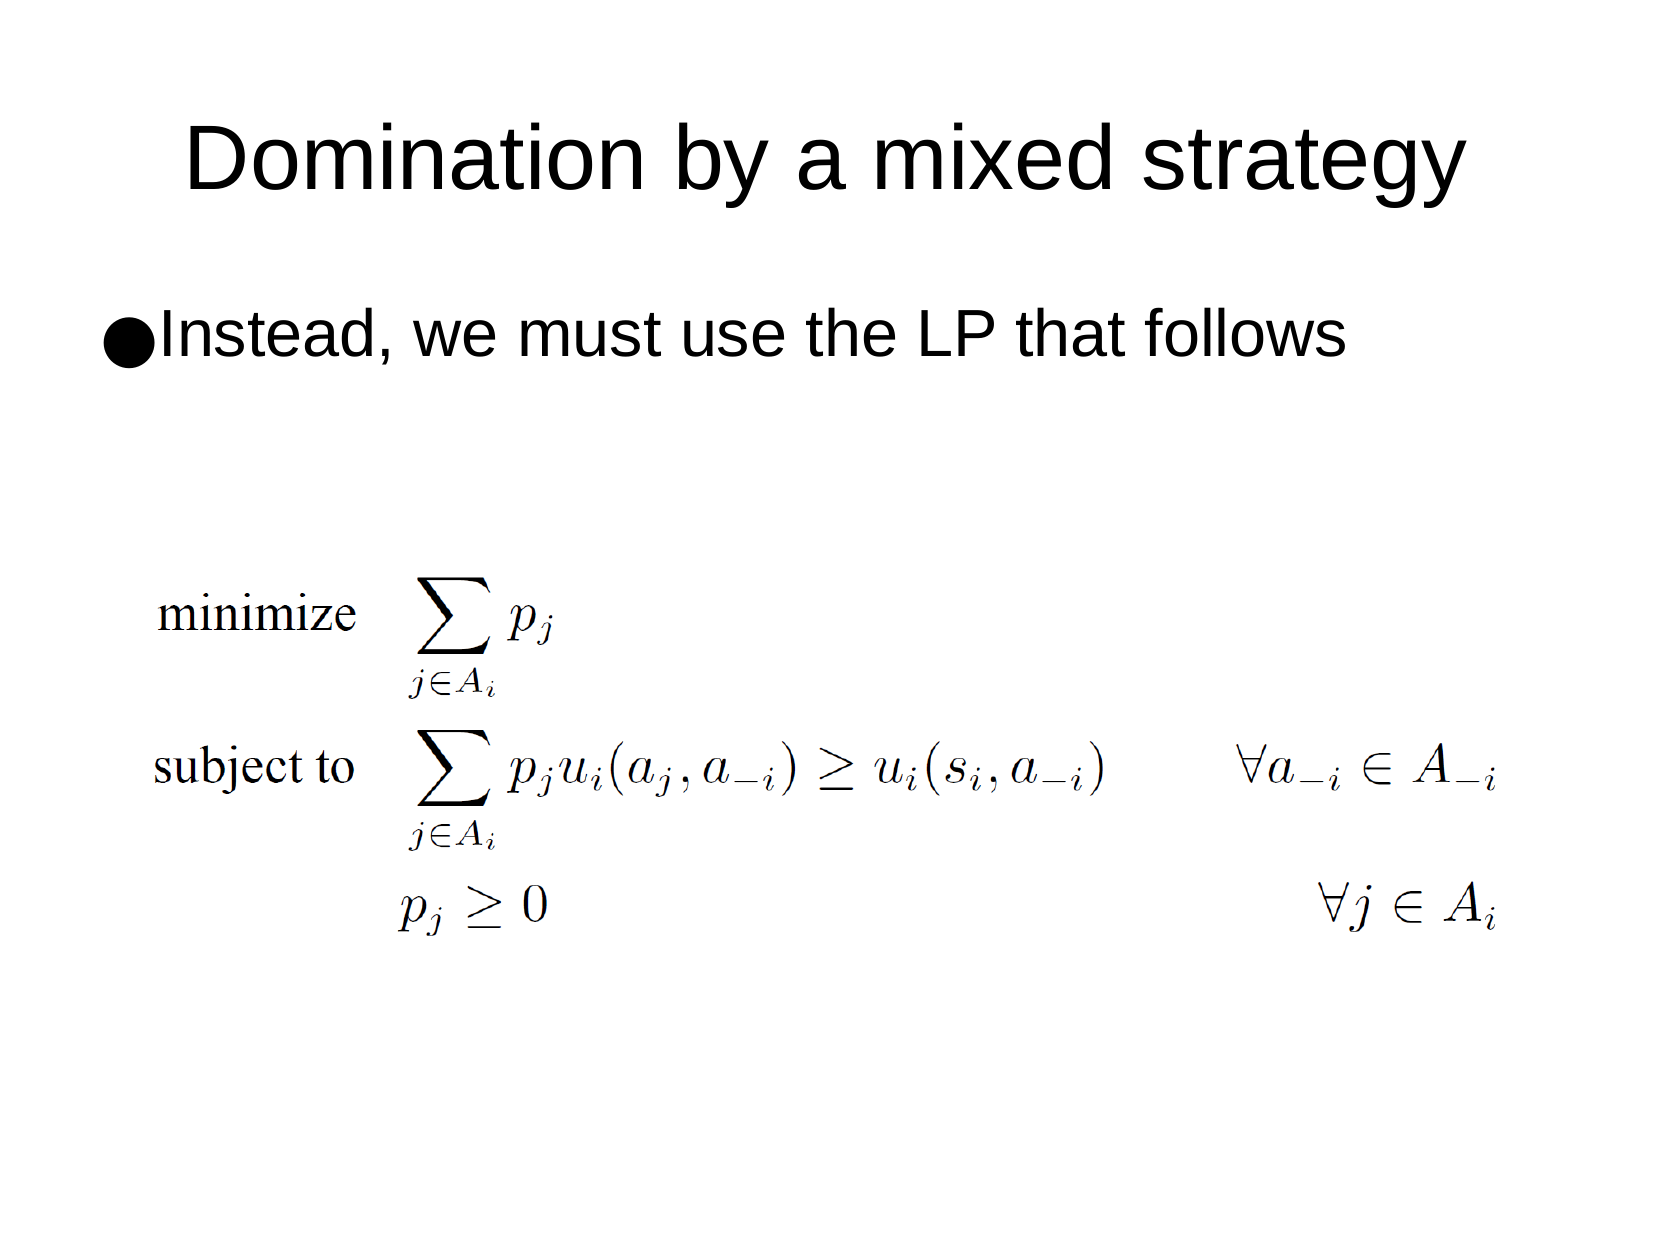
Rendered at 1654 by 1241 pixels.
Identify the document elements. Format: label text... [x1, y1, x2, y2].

text_box Domination by a mixed strategy [82, 49, 1571, 257]
picture [147, 559, 1505, 946]
text_box Instead, we must use the LP that follows [82, 290, 1571, 1010]
